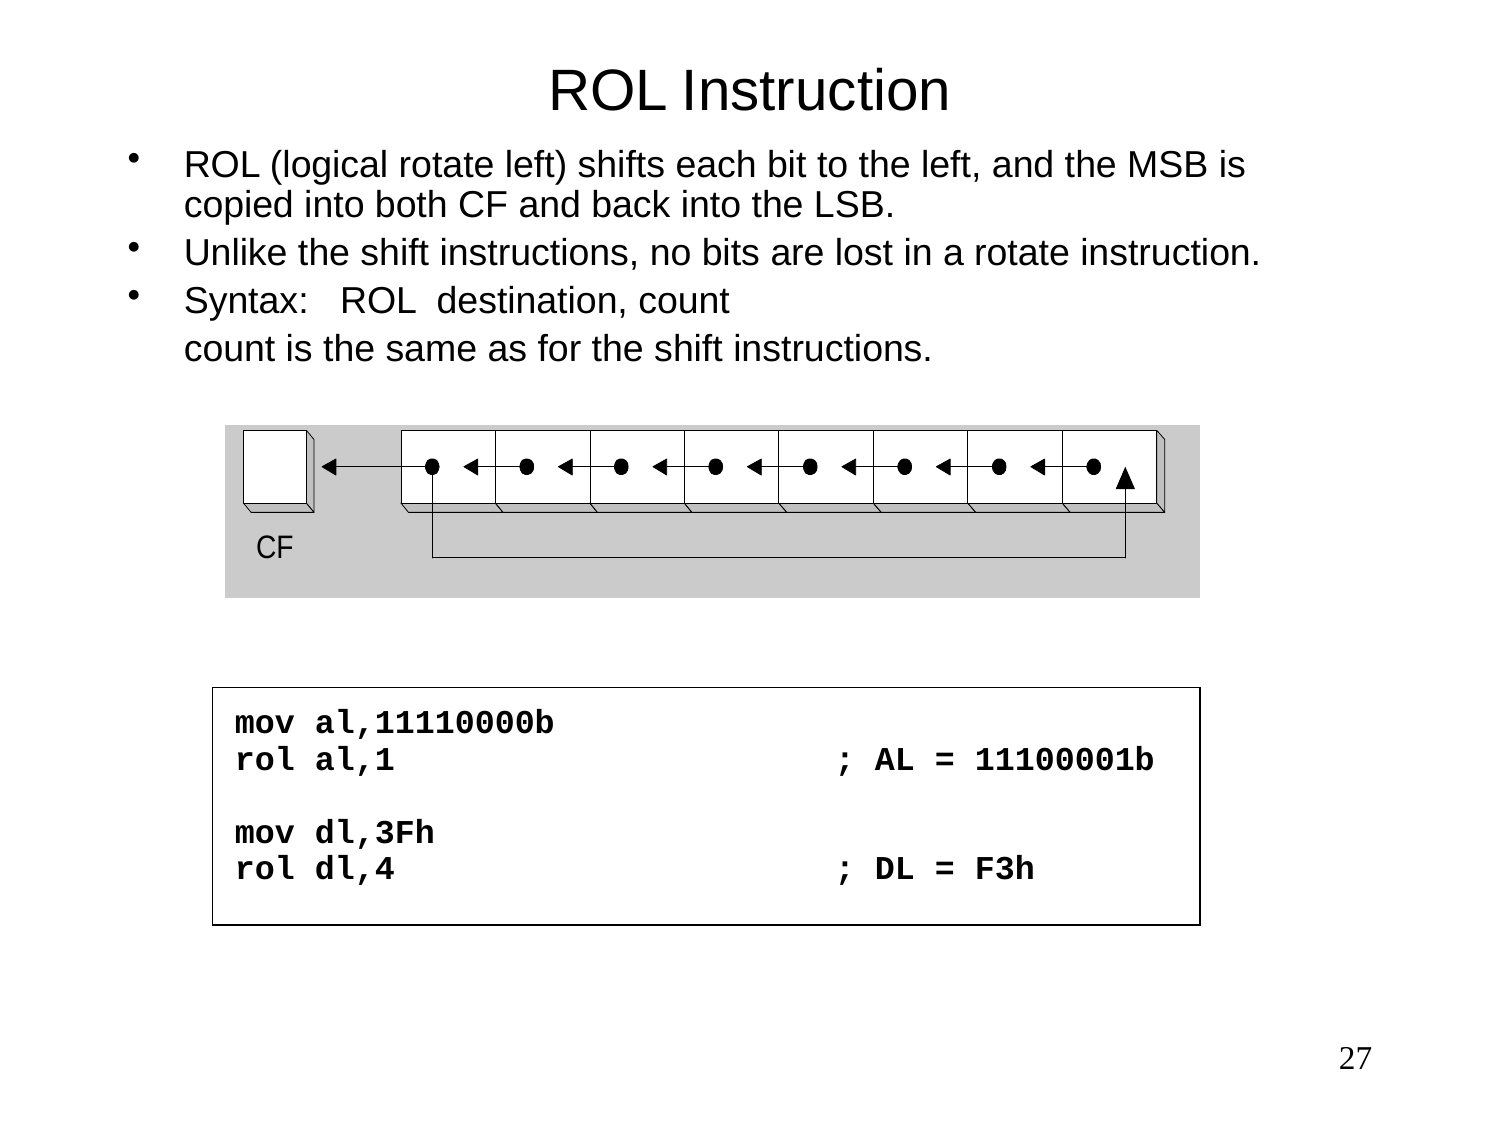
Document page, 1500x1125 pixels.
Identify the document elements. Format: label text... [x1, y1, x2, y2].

list ROL (logical rotate left) shifts each bit to the left, and the MSB is copied into both CF and back into the LSB. Unlike the shift instructions, no bits are lost in a rotate instruction. Syntax: ROL destination, count count is the same as for the shift instructions. [112, 137, 1326, 413]
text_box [224, 424, 1201, 599]
title ROL Instruction [112, 37, 1388, 138]
slide_number 27 [1224, 1024, 1388, 1088]
text_box mov al,11110000b rol al,1 ; AL = 11100001b mov dl,3Fh rol dl,4 ; DL = F3h [212, 687, 1200, 925]
